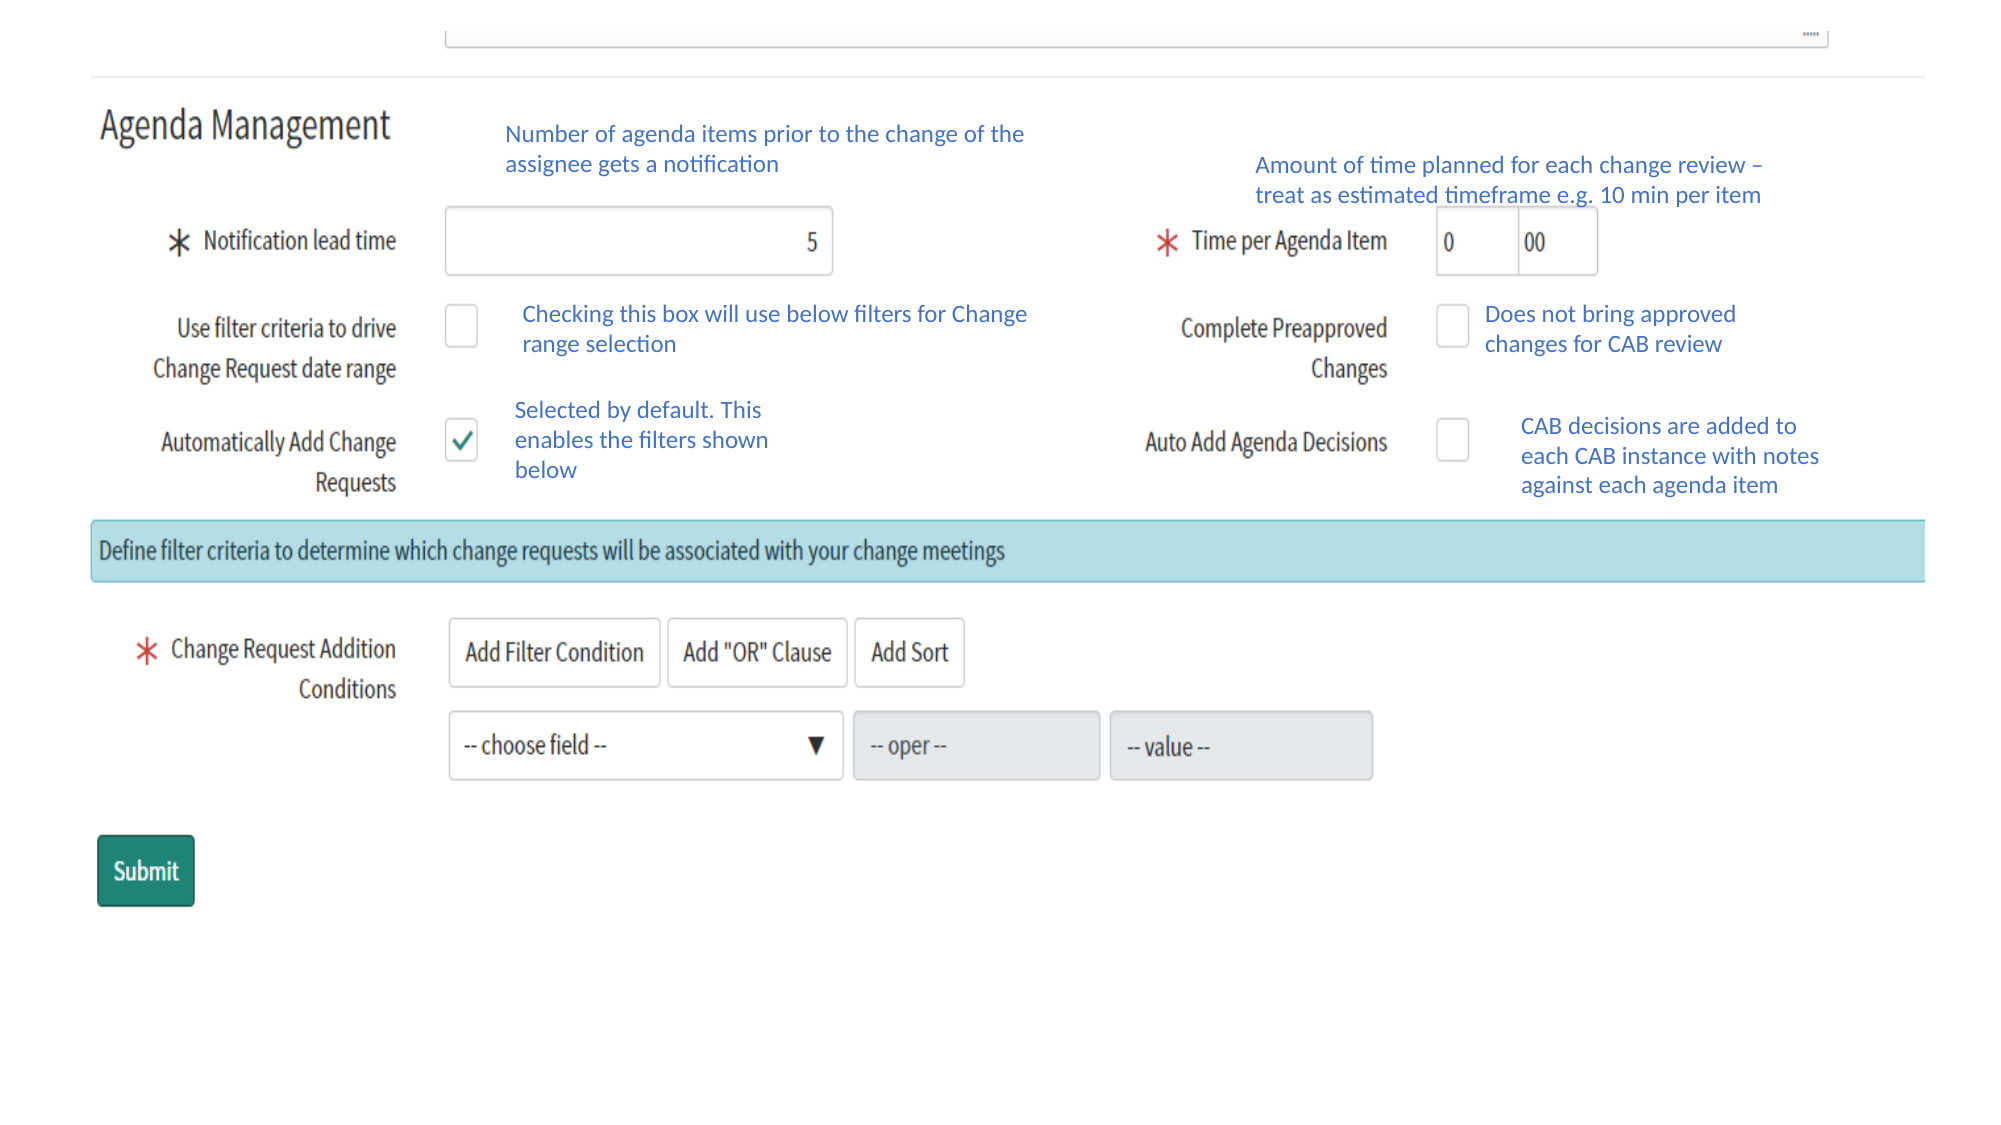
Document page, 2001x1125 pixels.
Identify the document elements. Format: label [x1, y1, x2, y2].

picture [75, 31, 1925, 979]
